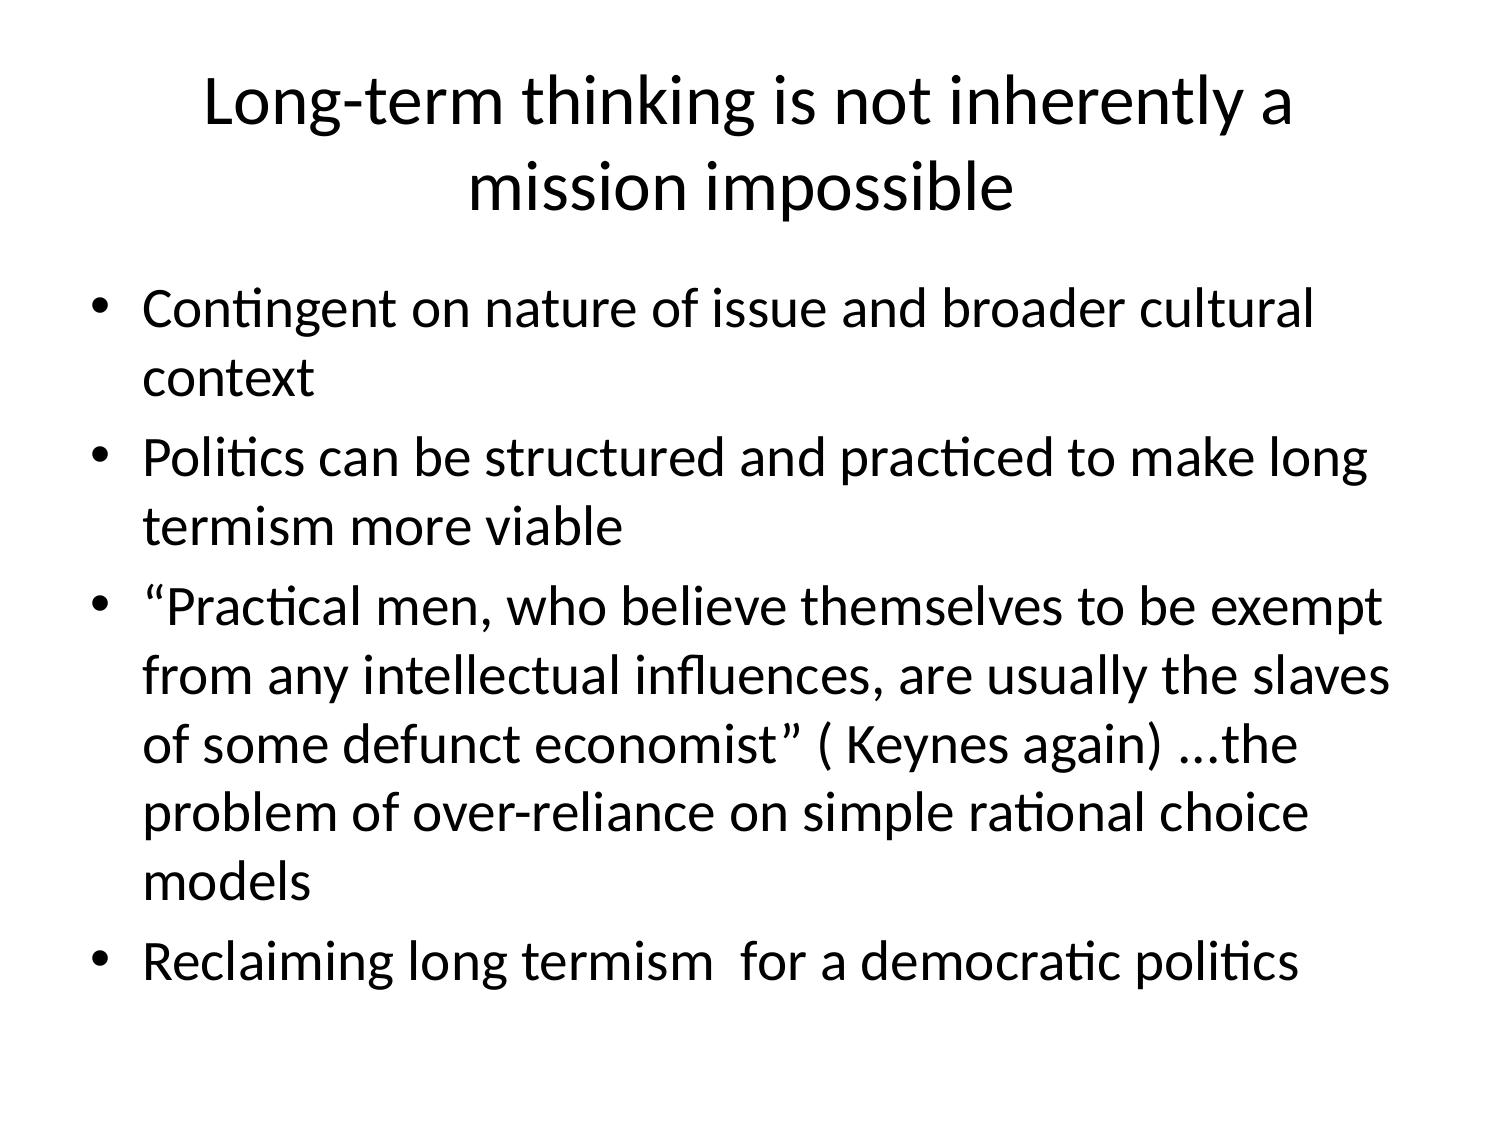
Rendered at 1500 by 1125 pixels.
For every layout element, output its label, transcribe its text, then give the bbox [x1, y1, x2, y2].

title Long-term thinking is not inherently a mission impossible [75, 45, 1425, 233]
list Contingent on nature of issue and broader cultural context Politics can be structured and practiced to make long termism more viable “Practical men, who believe themselves to be exempt from any intellectual influences, are usually the slaves of some defunct economist” ( Keynes again) ...the problem of over-reliance on simple rational choice models Reclaiming long termism for a democratic politics [75, 262, 1425, 1005]
